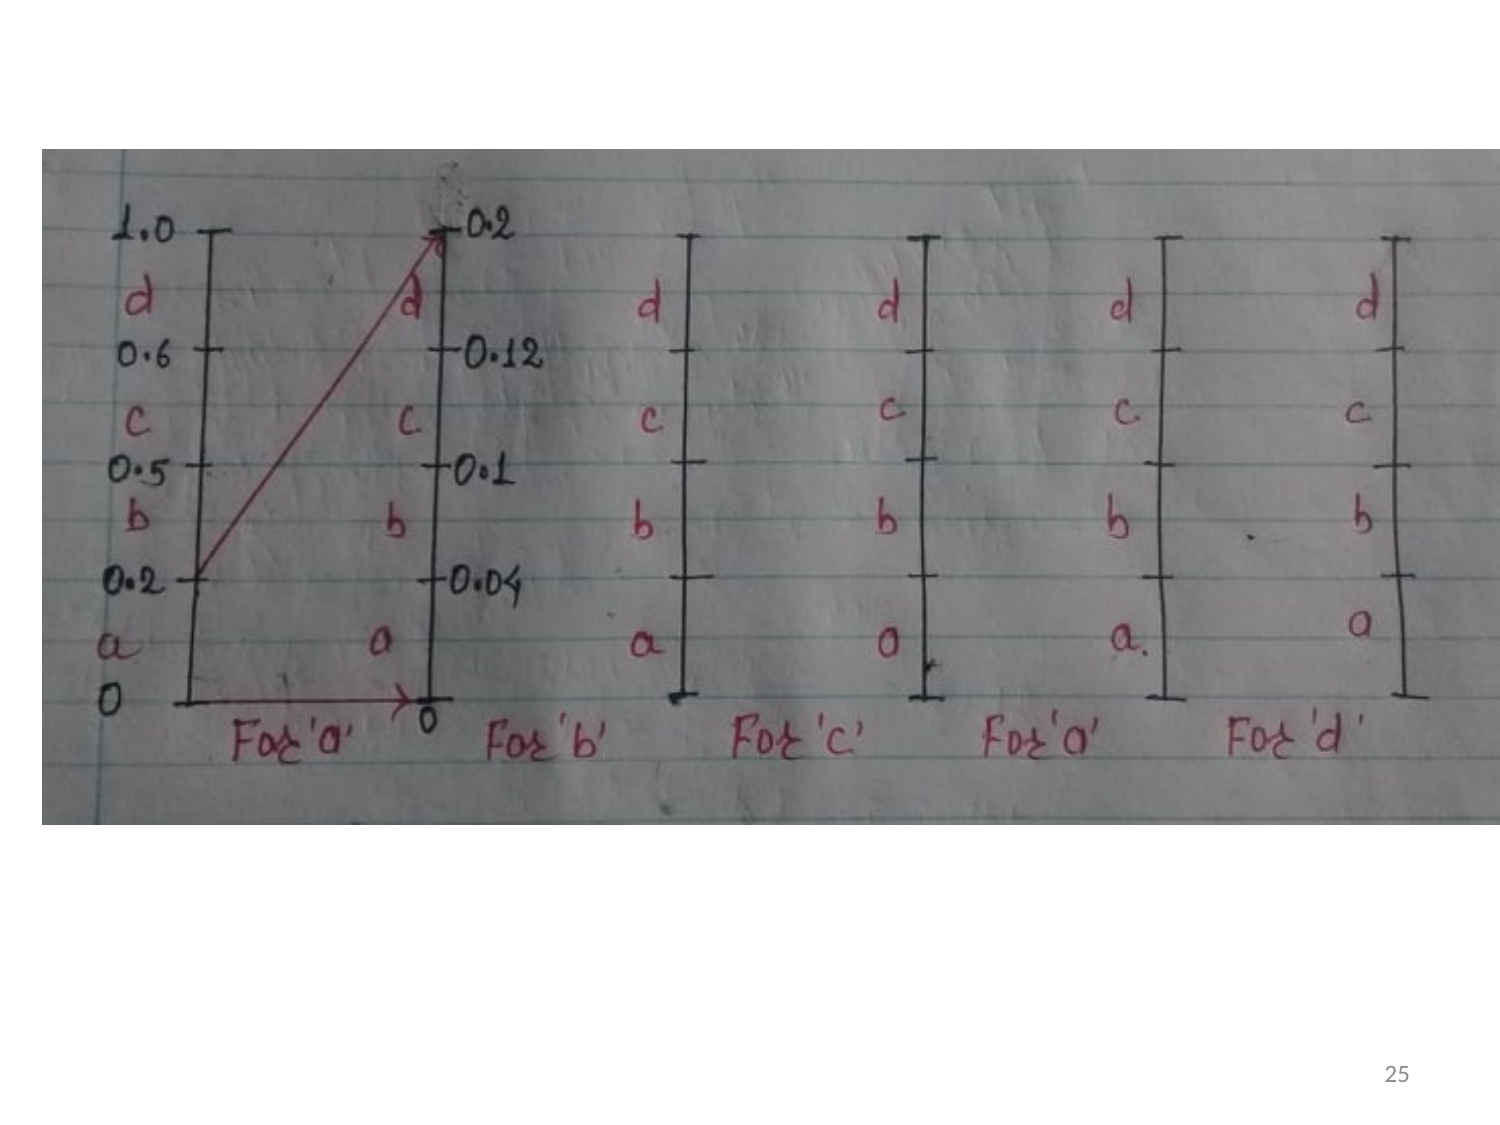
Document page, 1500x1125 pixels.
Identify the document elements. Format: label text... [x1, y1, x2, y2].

slide_number 25 [1074, 1042, 1425, 1103]
picture [42, 149, 1500, 826]
